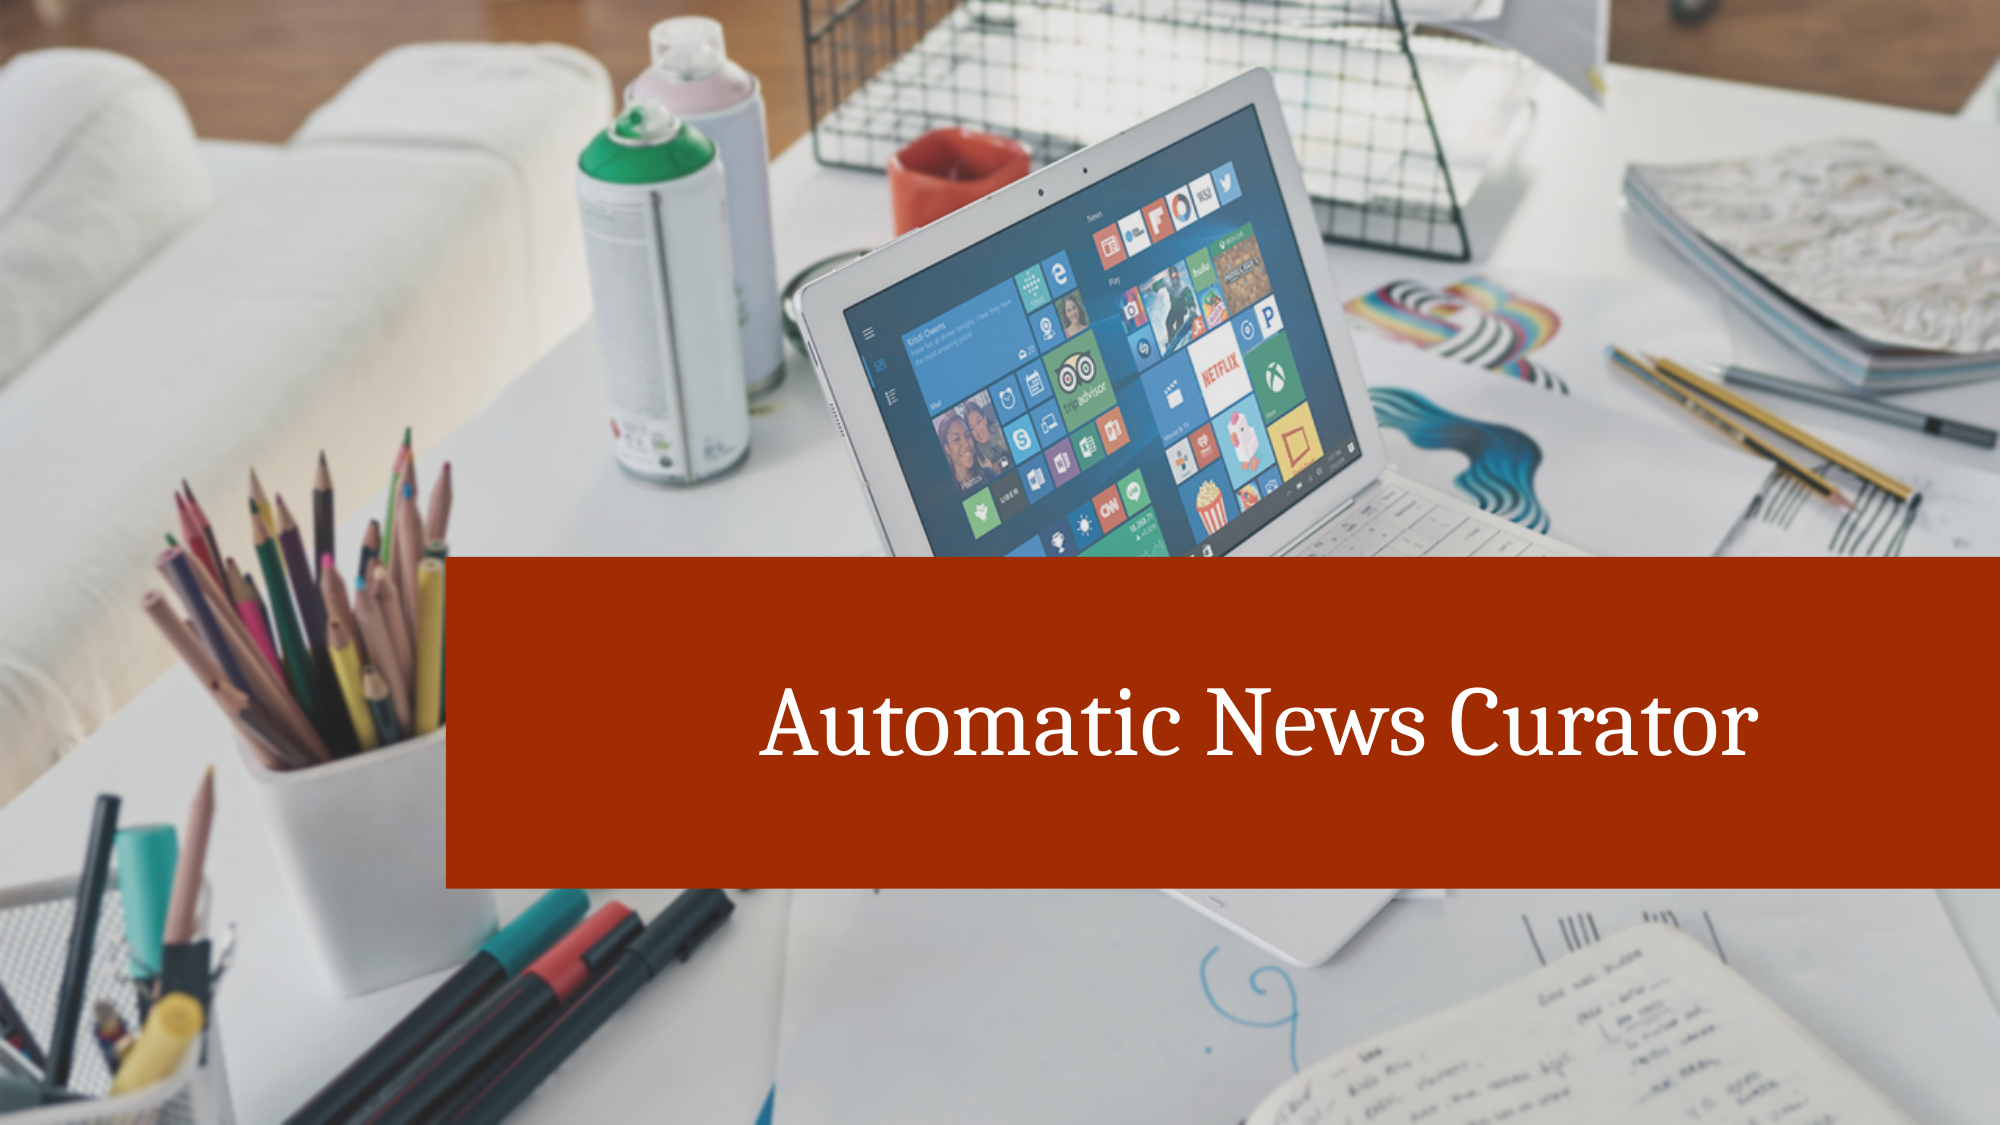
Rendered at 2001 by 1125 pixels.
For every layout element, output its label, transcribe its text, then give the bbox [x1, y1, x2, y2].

title Automatic News Curator [744, 631, 1994, 814]
picture [0, 0, 2000, 1125]
